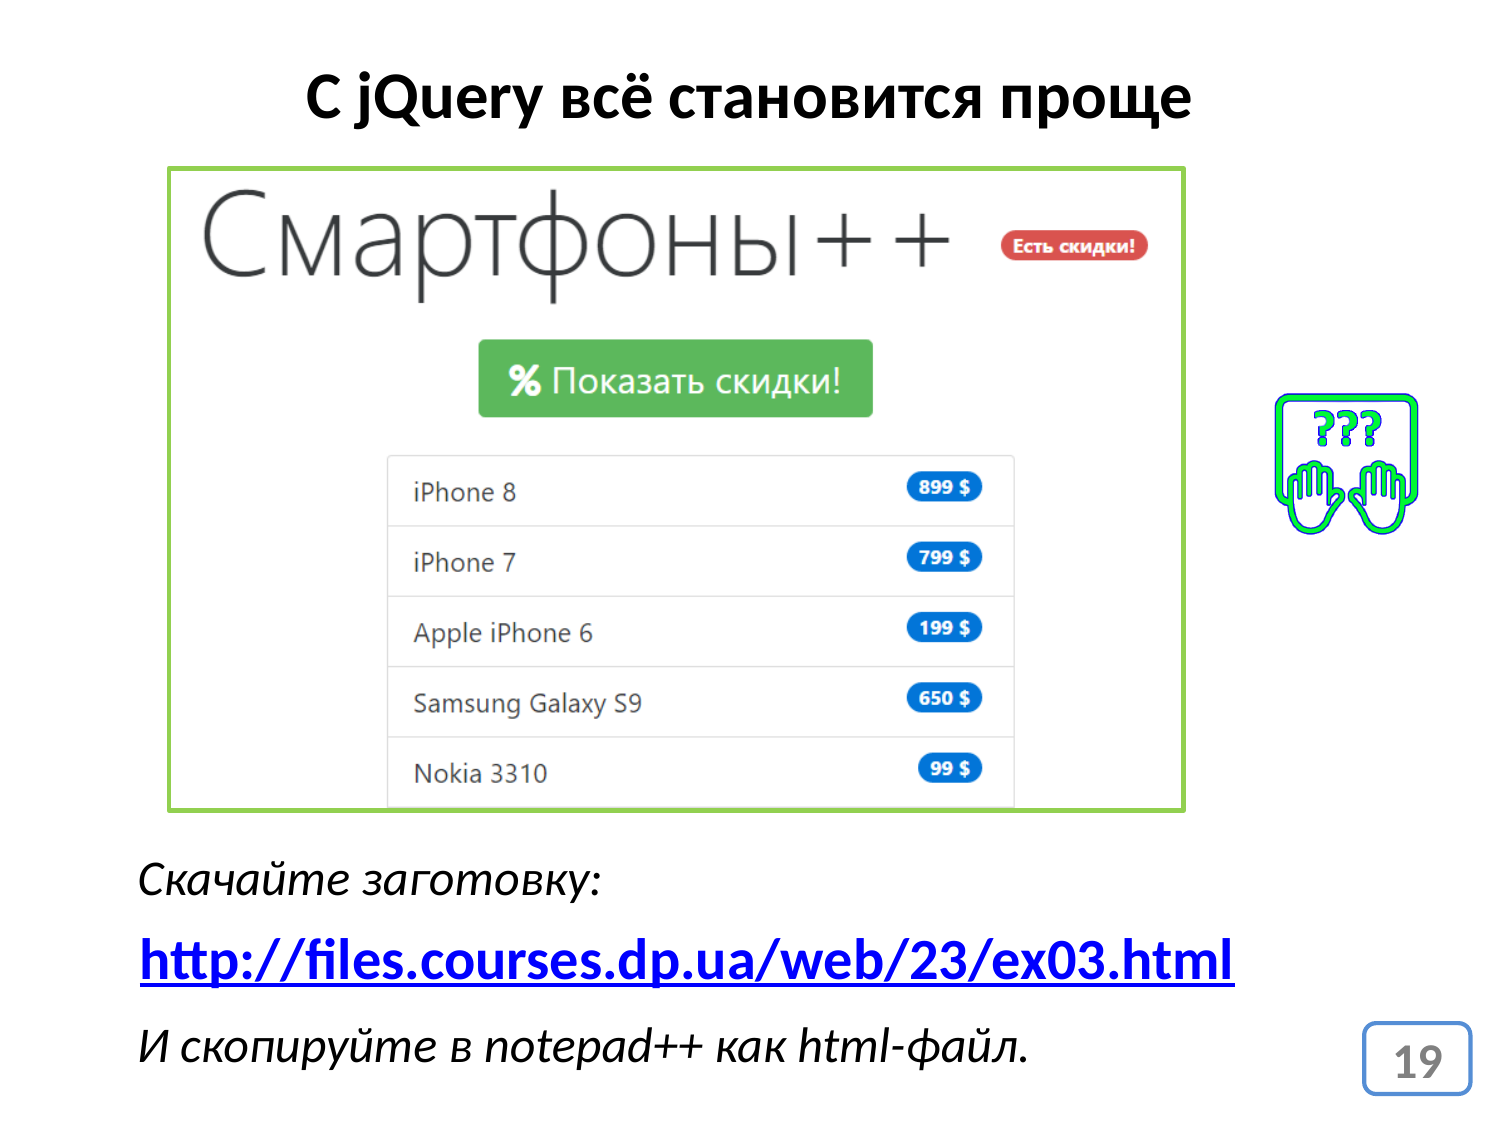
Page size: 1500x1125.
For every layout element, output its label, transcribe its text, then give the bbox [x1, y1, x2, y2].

text_box Скачайте заготовку: [122, 837, 619, 913]
text_box http://files.courses.dp.ua/web/23/ex03.html [124, 913, 1250, 999]
picture [1267, 385, 1425, 540]
text_box И скопируйте в notepad++ как html-файл. [122, 1005, 1268, 1080]
text_box 19 [1362, 1021, 1473, 1097]
text_box C jQuery всё становится проще [291, 44, 1209, 140]
picture [170, 170, 1182, 809]
